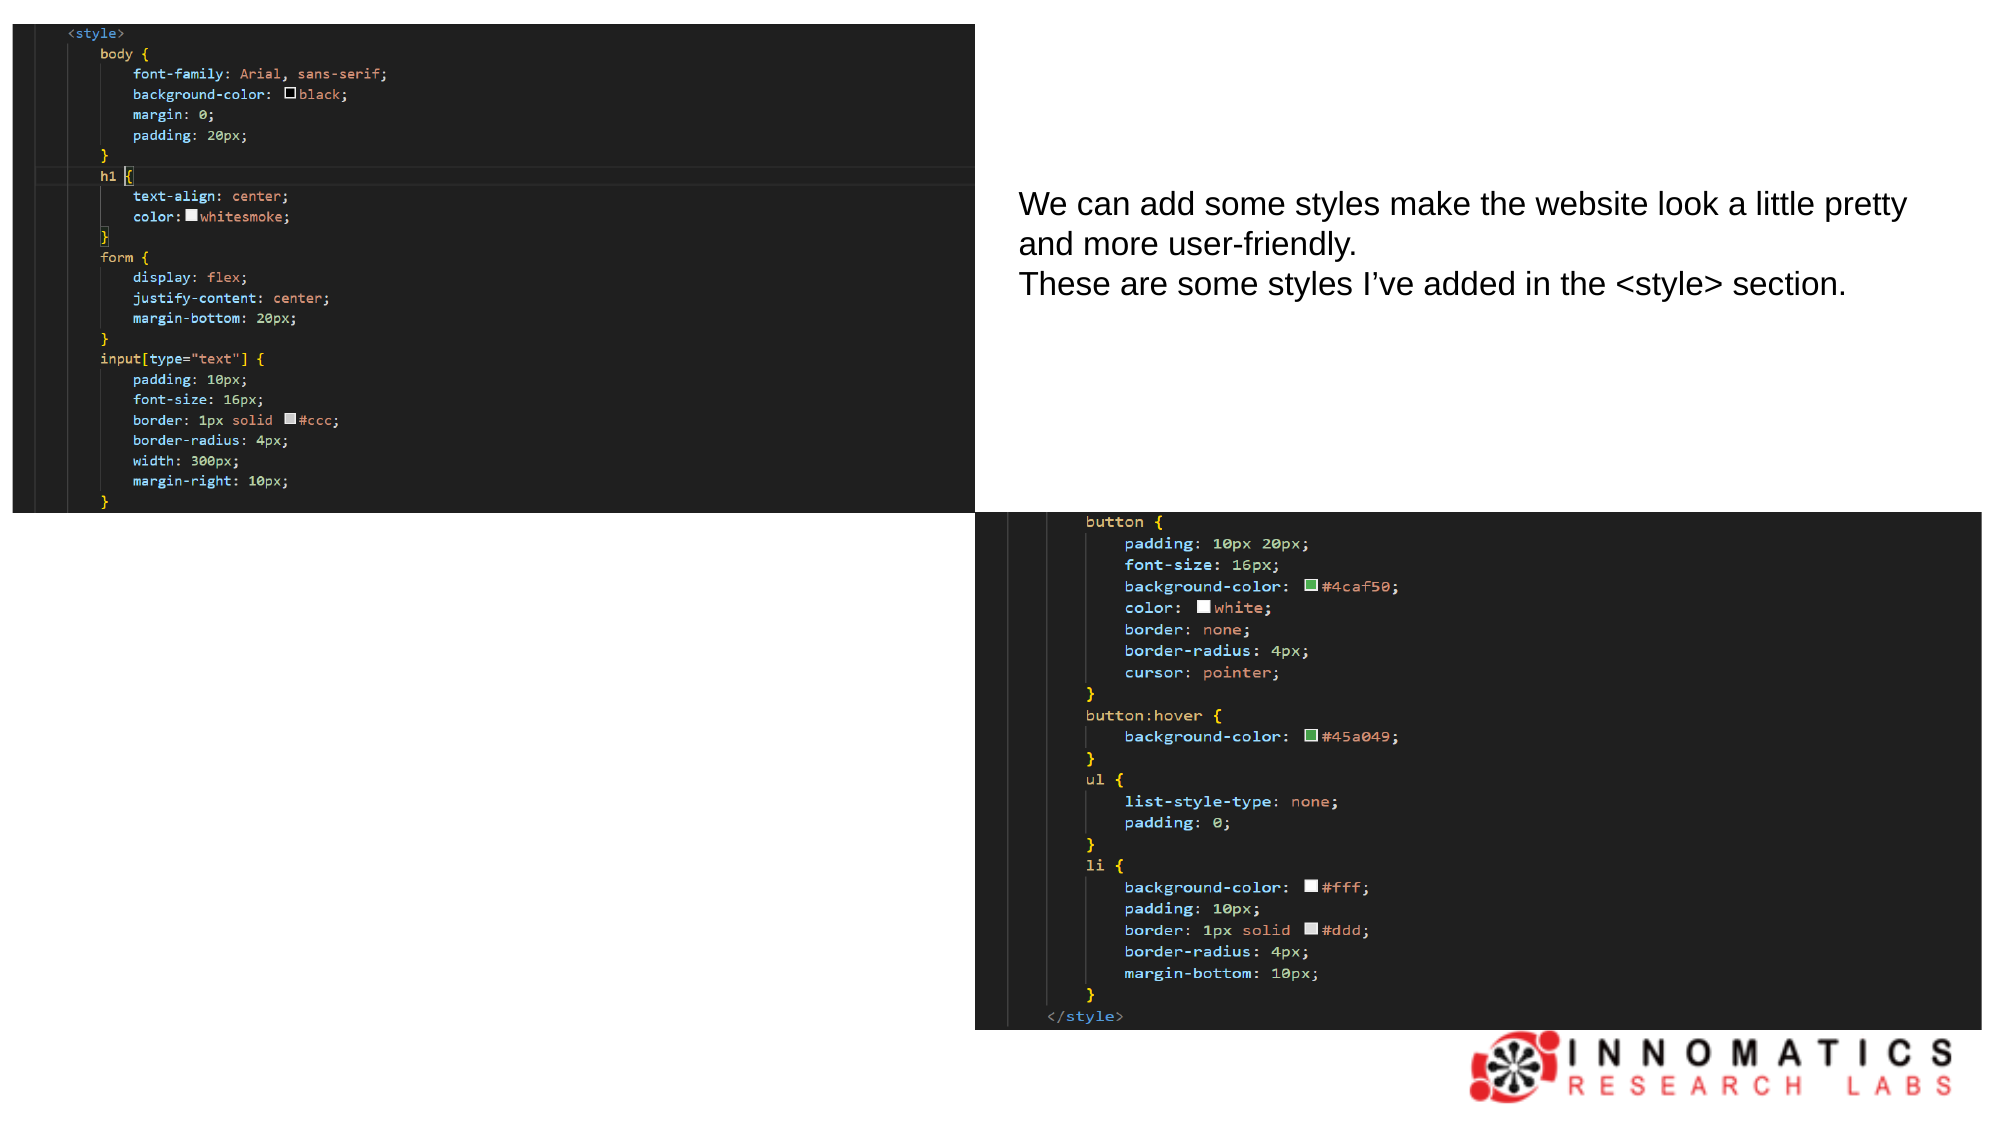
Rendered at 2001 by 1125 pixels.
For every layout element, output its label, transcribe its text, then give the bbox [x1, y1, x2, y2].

picture [12, 24, 1982, 1125]
text_box We can add some styles make the website look a little pretty and more user-friendly. These are some styles I’ve added in the <style> section. [1003, 174, 1975, 310]
